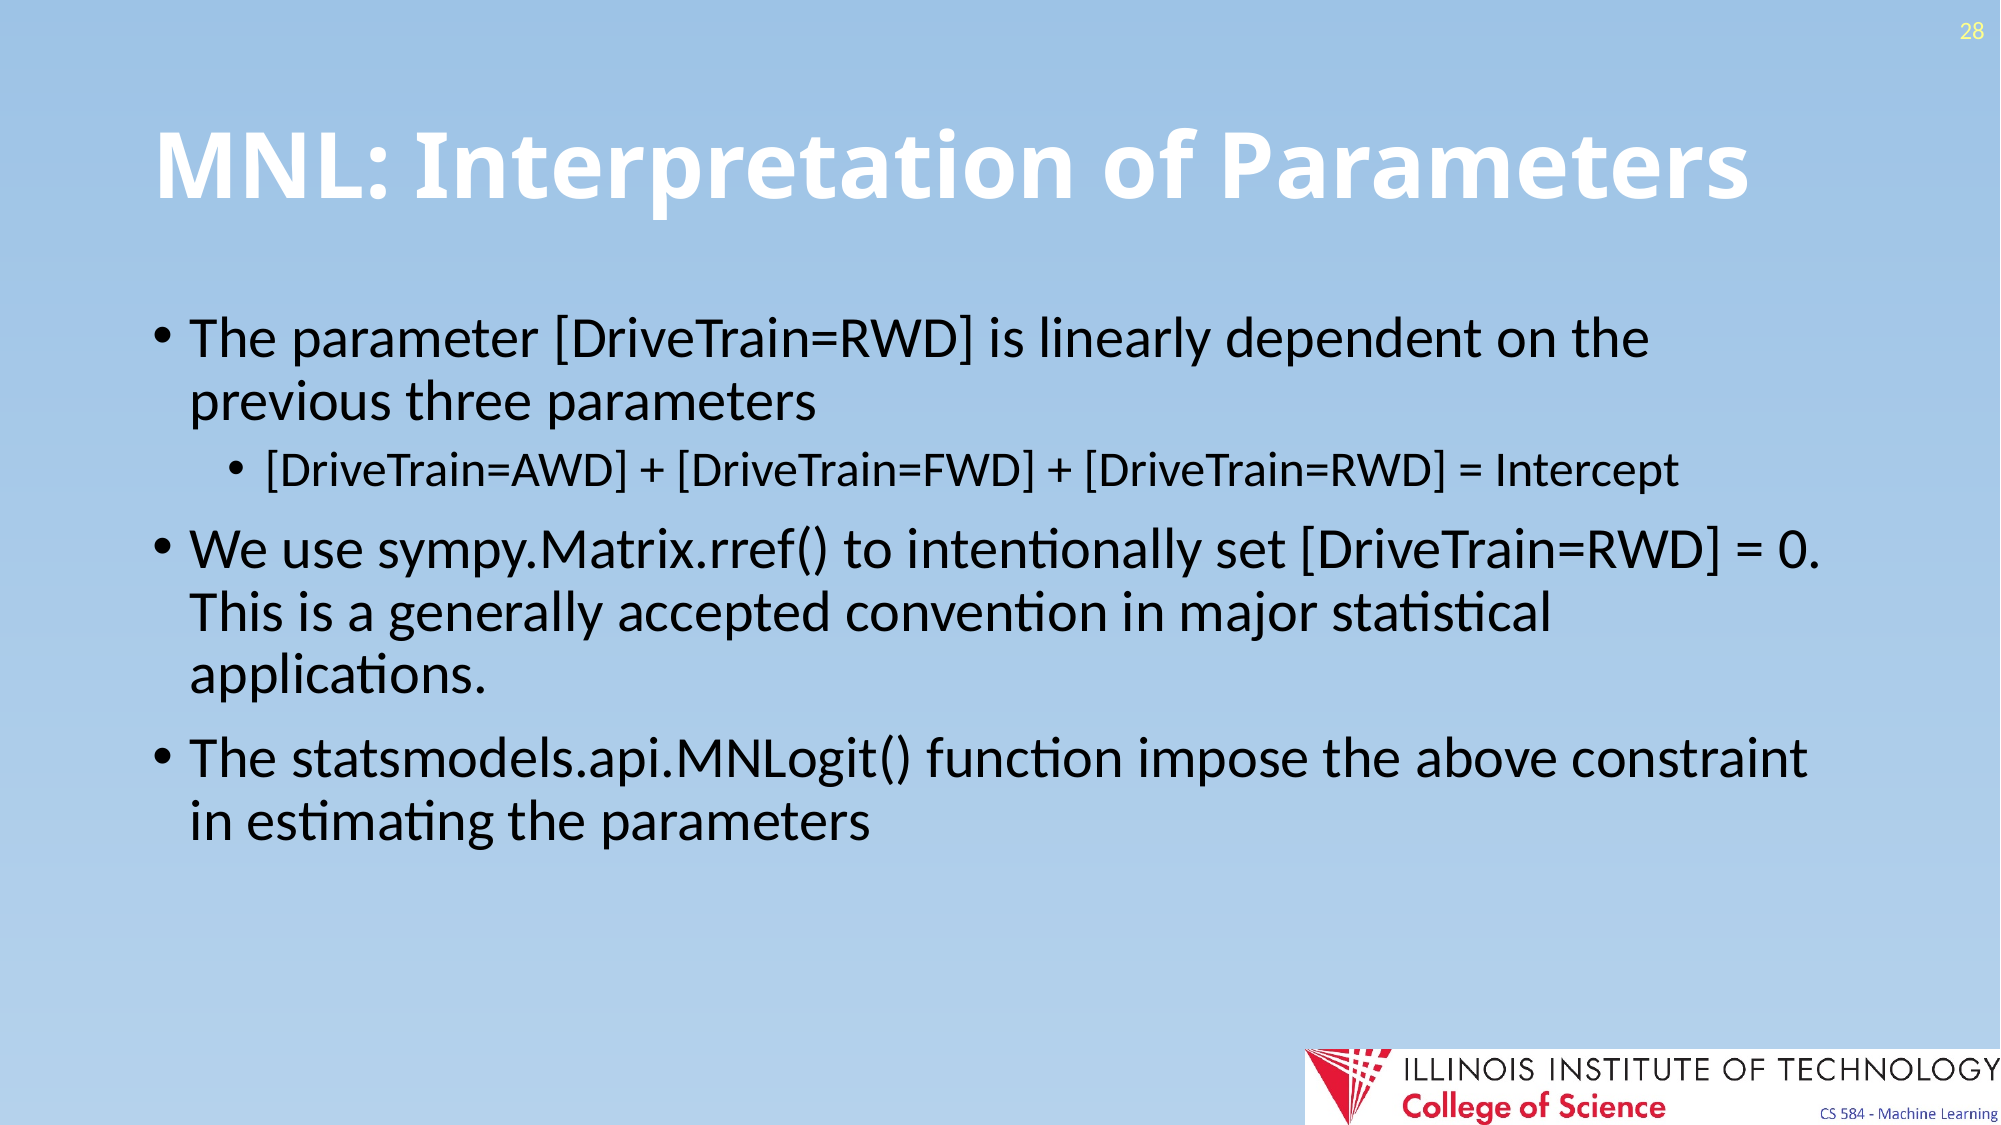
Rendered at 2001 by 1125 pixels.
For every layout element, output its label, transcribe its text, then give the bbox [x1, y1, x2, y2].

picture [1305, 1049, 2000, 1125]
slide_number 28 [1550, 0, 2000, 60]
title MNL: Interpretation of Parameters [137, 59, 1863, 278]
list The parameter [DriveTrain=RWD] is linearly dependent on the previous three parameters [DriveTrain=AWD] + [DriveTrain=FWD] + [DriveTrain=RWD] = Intercept We use sympy.Matrix.rref() to intentionally set [DriveTrain=RWD] = 0. This is a generally accepted convention in major statistical applications. The statsmodels.api.MNLogit() function impose the above constraint in estimating the parameters [137, 299, 1863, 1014]
